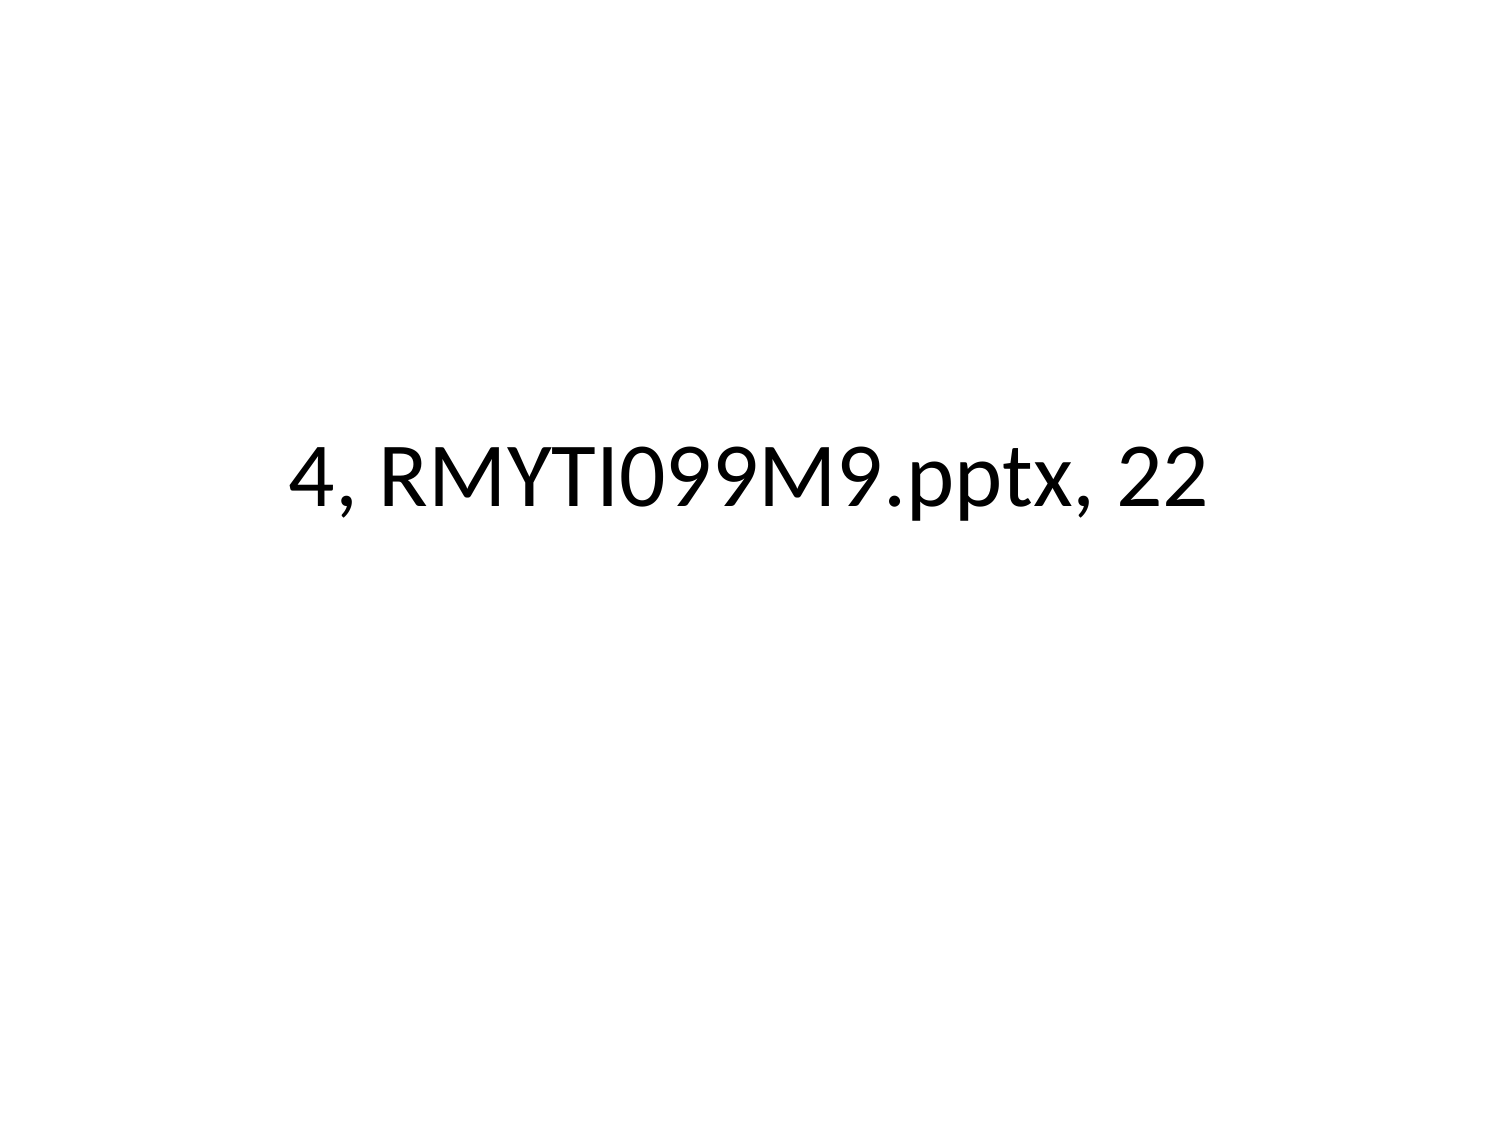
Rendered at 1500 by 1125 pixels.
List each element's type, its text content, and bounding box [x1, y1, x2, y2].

title 4, RMYTI099M9.pptx, 22 [112, 349, 1388, 591]
